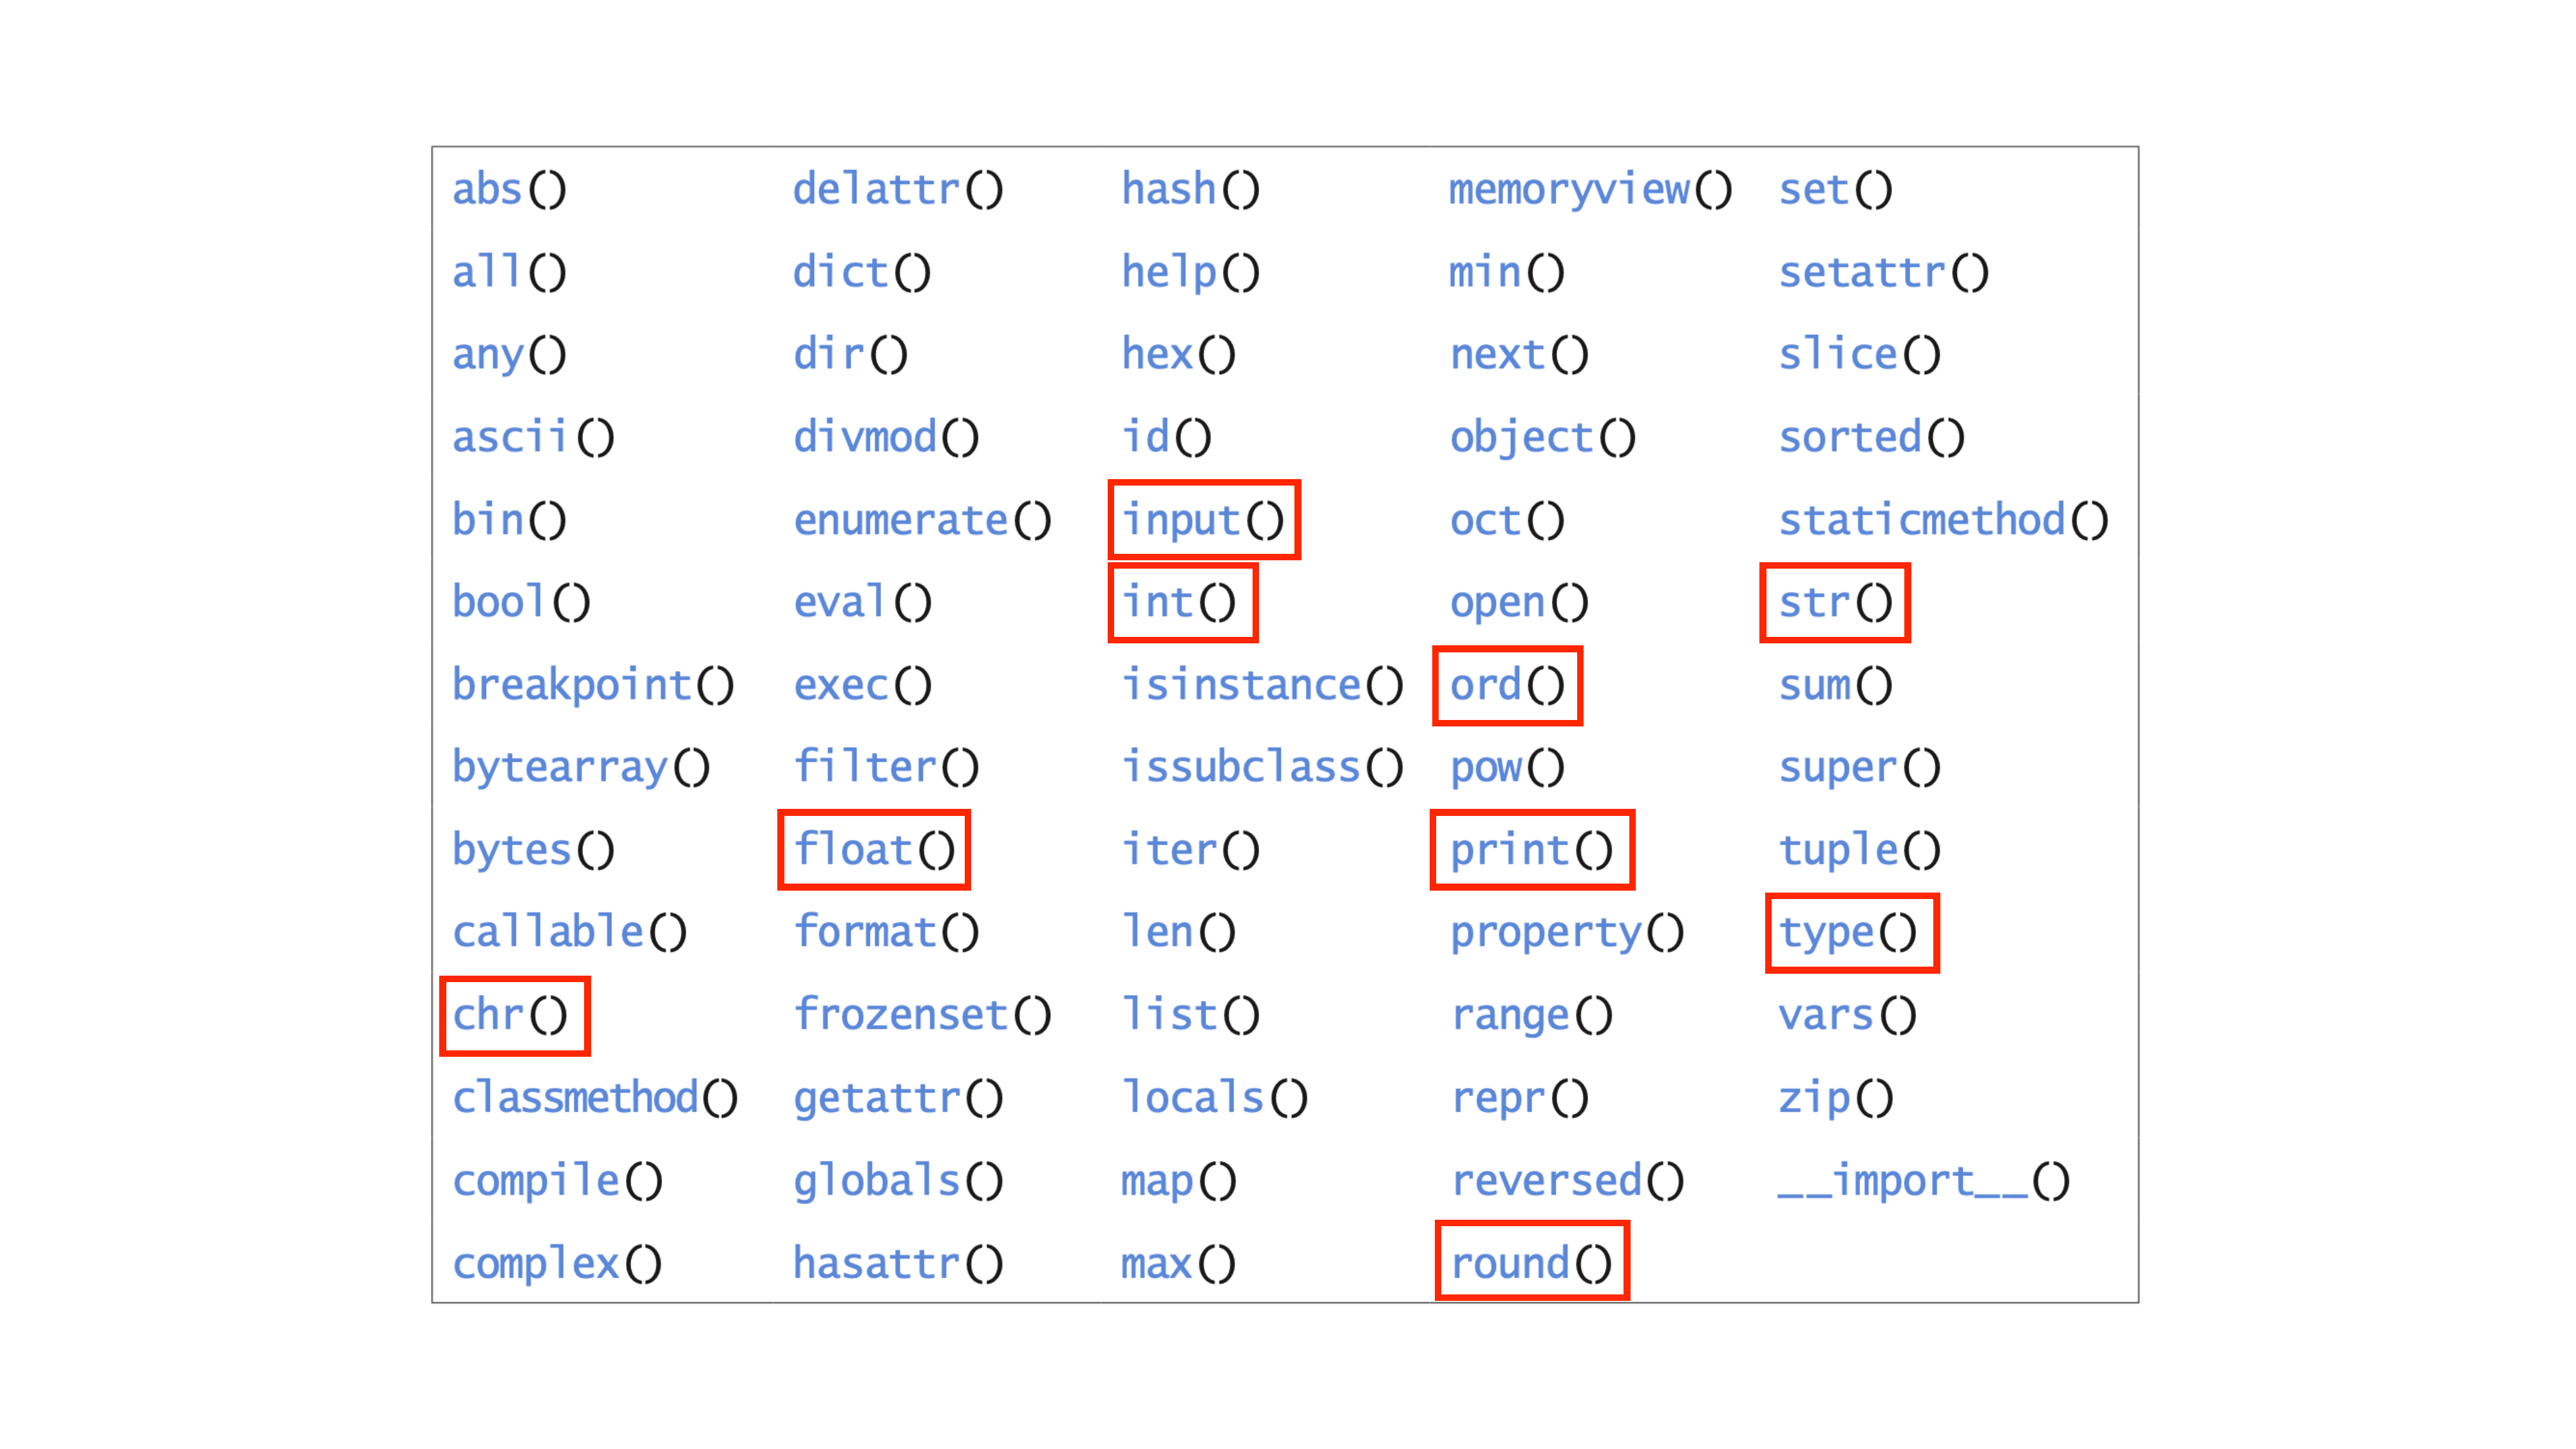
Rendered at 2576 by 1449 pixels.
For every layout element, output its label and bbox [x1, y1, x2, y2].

picture [420, 129, 2156, 1320]
